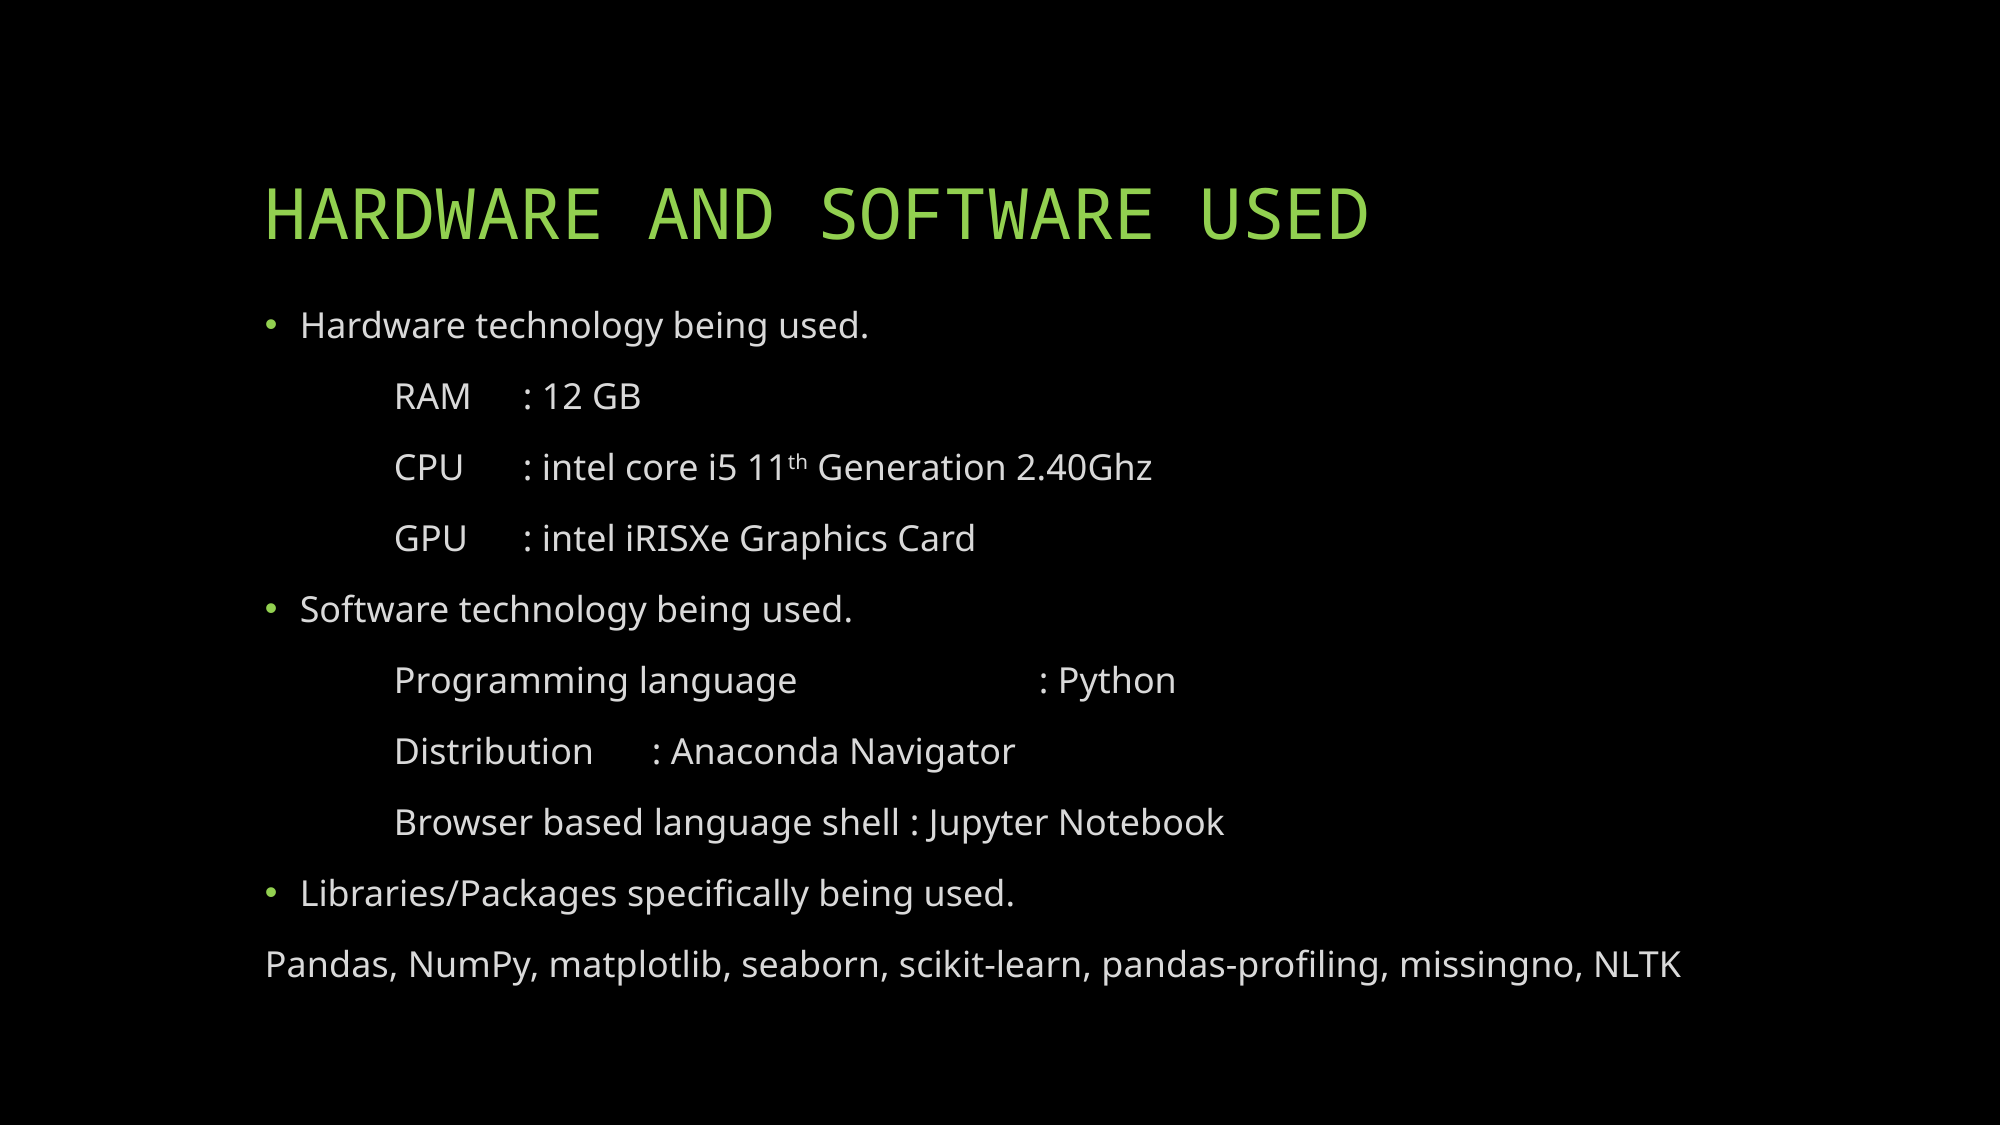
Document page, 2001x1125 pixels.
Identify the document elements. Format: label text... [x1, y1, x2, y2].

title HARDWARE AND SOFTWARE USED [249, 75, 1750, 263]
list Hardware technology being used. RAM : 12 GB CPU : intel core i5 11th Generation 2.40Ghz GPU : intel iRISXe Graphics Card Software technology being used. Programming language : Python Distribution : Anaconda Navigator Browser based language shell : Jupyter Notebook Libraries/Packages specifically being used. Pandas, NumPy, matplotlib, seaborn, scikit-learn, pandas-profiling, missingno, NLTK [249, 299, 1750, 1000]
